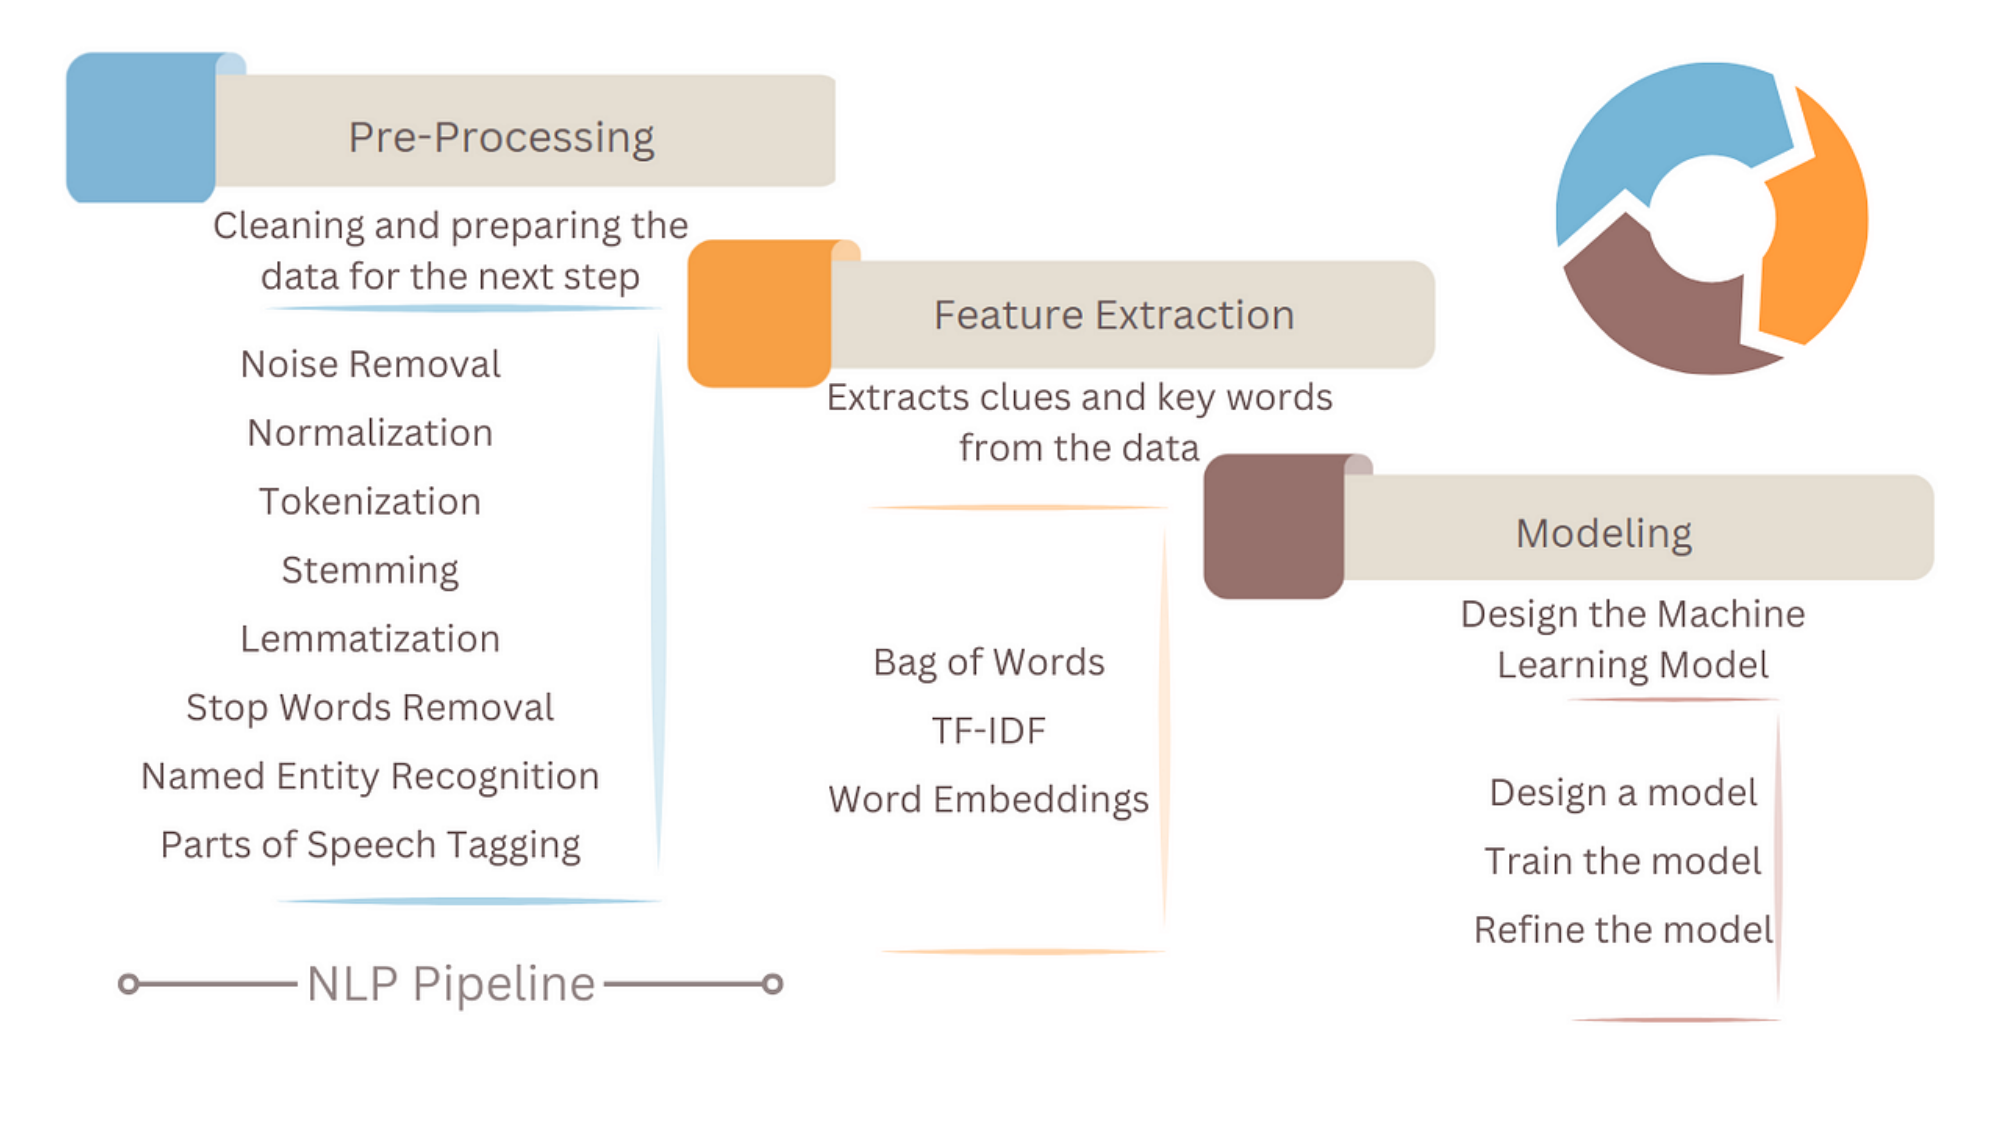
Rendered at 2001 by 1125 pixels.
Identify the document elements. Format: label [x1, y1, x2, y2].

picture [62, 35, 1938, 1090]
